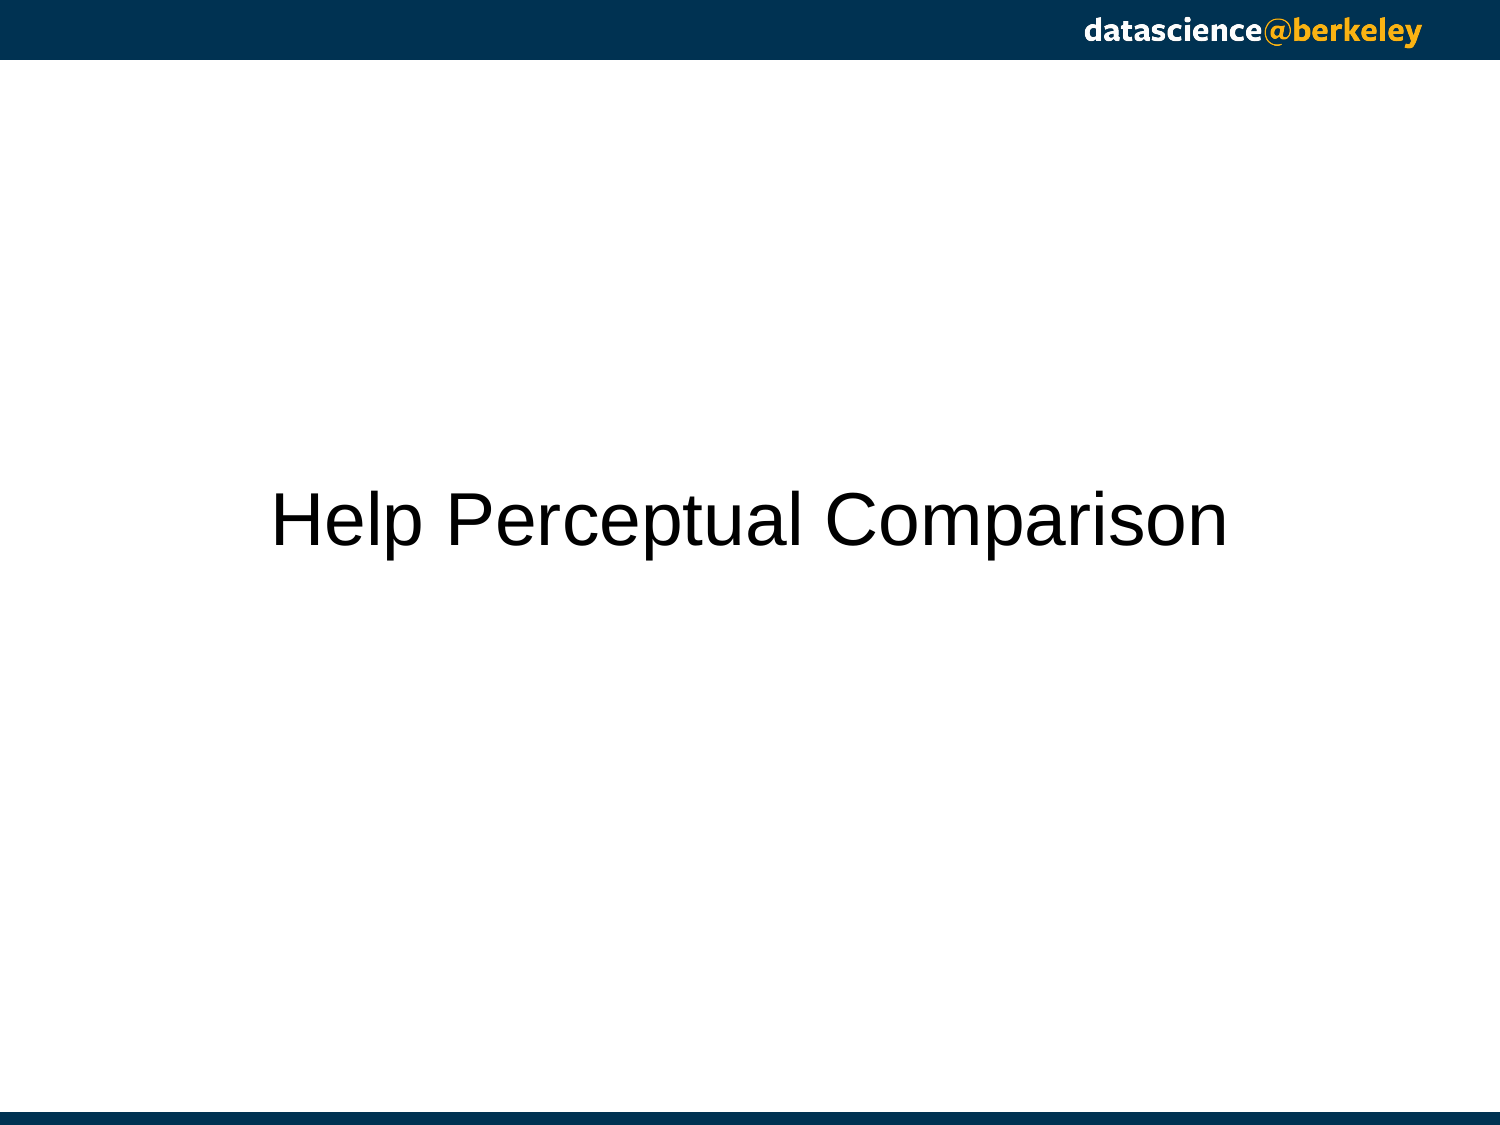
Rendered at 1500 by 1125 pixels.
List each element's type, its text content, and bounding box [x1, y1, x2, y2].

picture [1079, 10, 1431, 52]
list Help Perceptual Comparison [75, 262, 1425, 1005]
